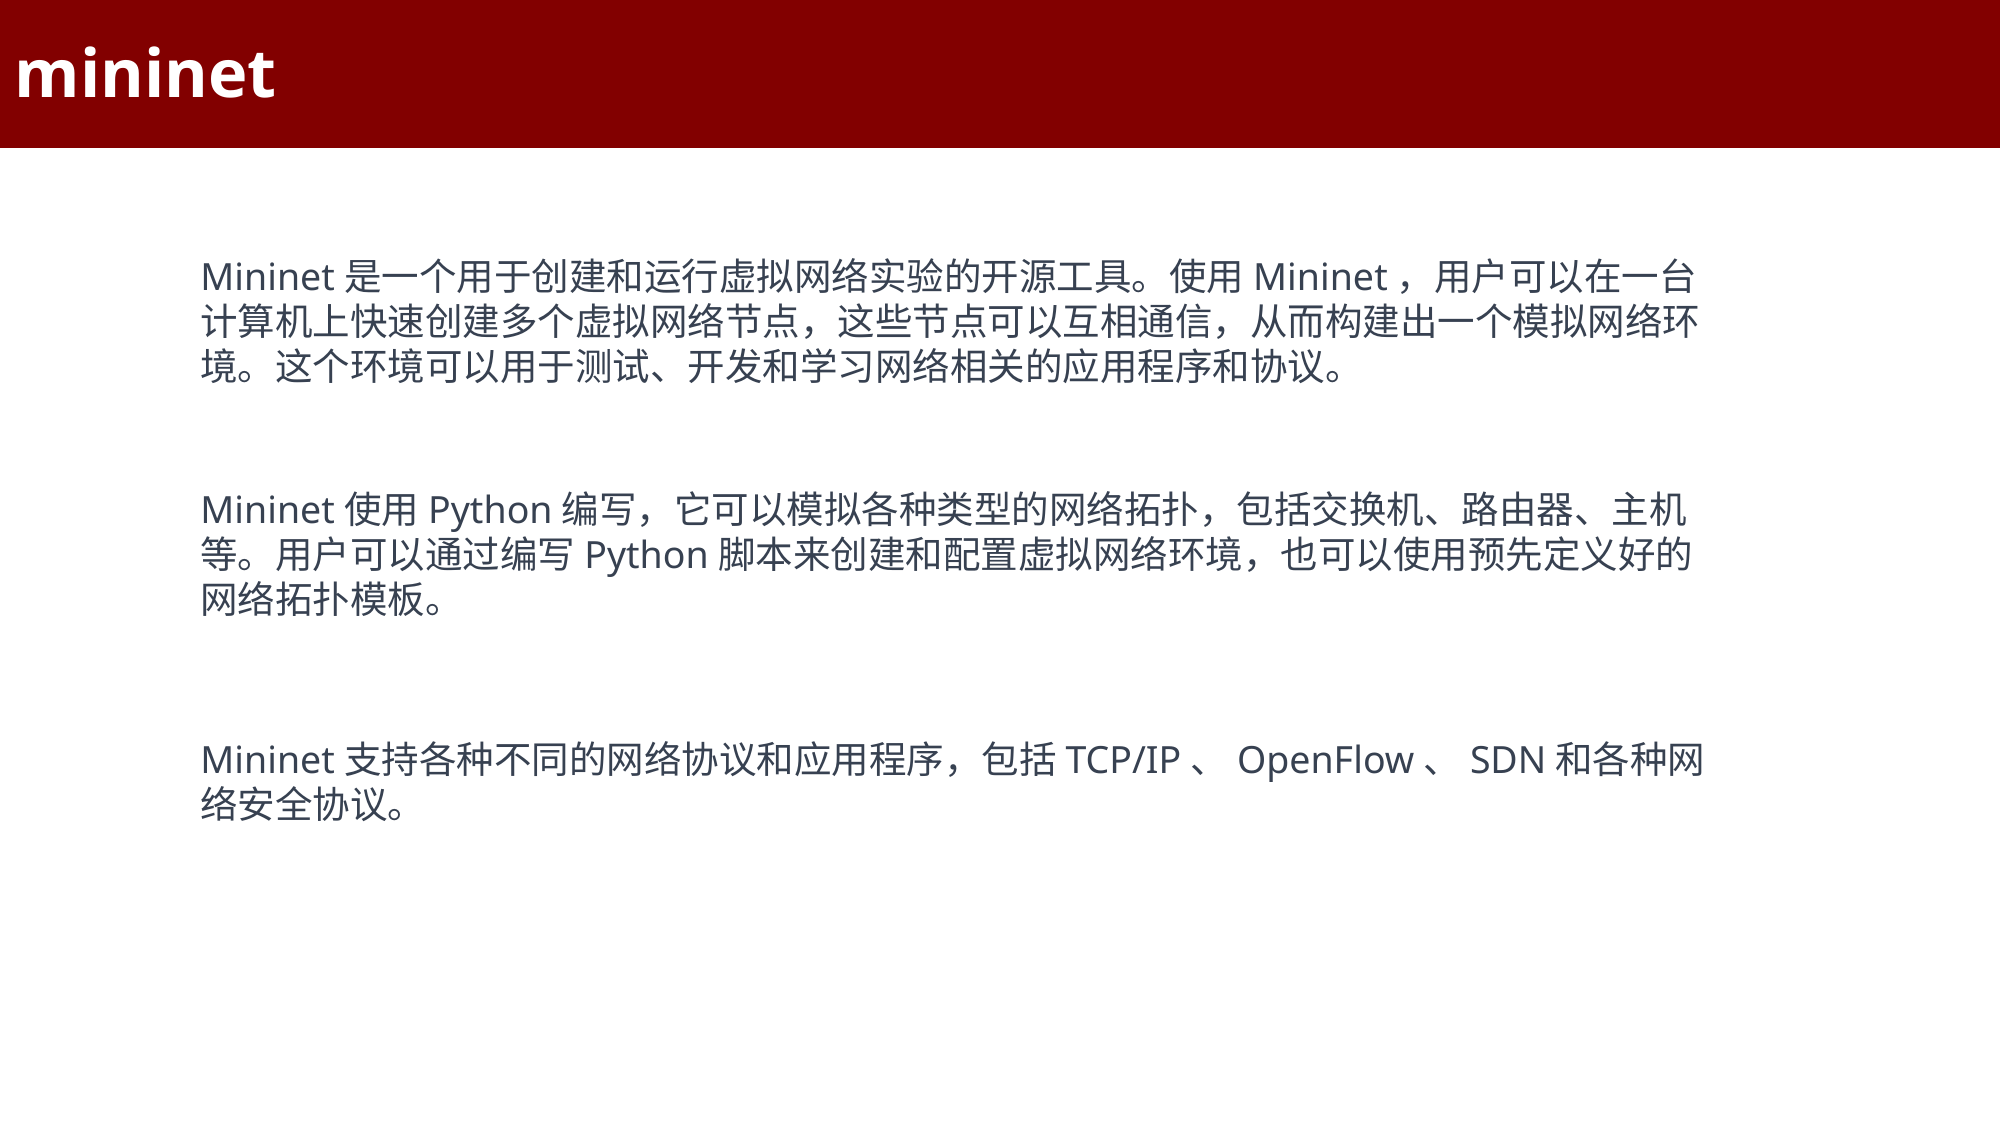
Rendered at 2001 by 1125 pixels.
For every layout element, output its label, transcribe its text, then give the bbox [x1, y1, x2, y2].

text_box Mininet是一个用于创建和运行虚拟网络实验的开源工具。使用Mininet，用户可以在一台计算机上快速创建多个虚拟网络节点，这些节点可以互相通信，从而构建出一个模拟网络环境。这个环境可以用于测试、开发和学习网络相关的应用程序和协议。 [185, 245, 1722, 395]
text_box mininet [0, 0, 2000, 148]
text_box Mininet支持各种不同的网络协议和应用程序，包括TCP/IP、OpenFlow、SDN和各种网络安全协议。 [185, 728, 1722, 833]
text_box Mininet使用Python编写，它可以模拟各种类型的网络拓扑，包括交换机、路由器、主机等。用户可以通过编写Python脚本来创建和配置虚拟网络环境，也可以使用预先定义好的网络拓扑模板。 [185, 478, 1722, 629]
